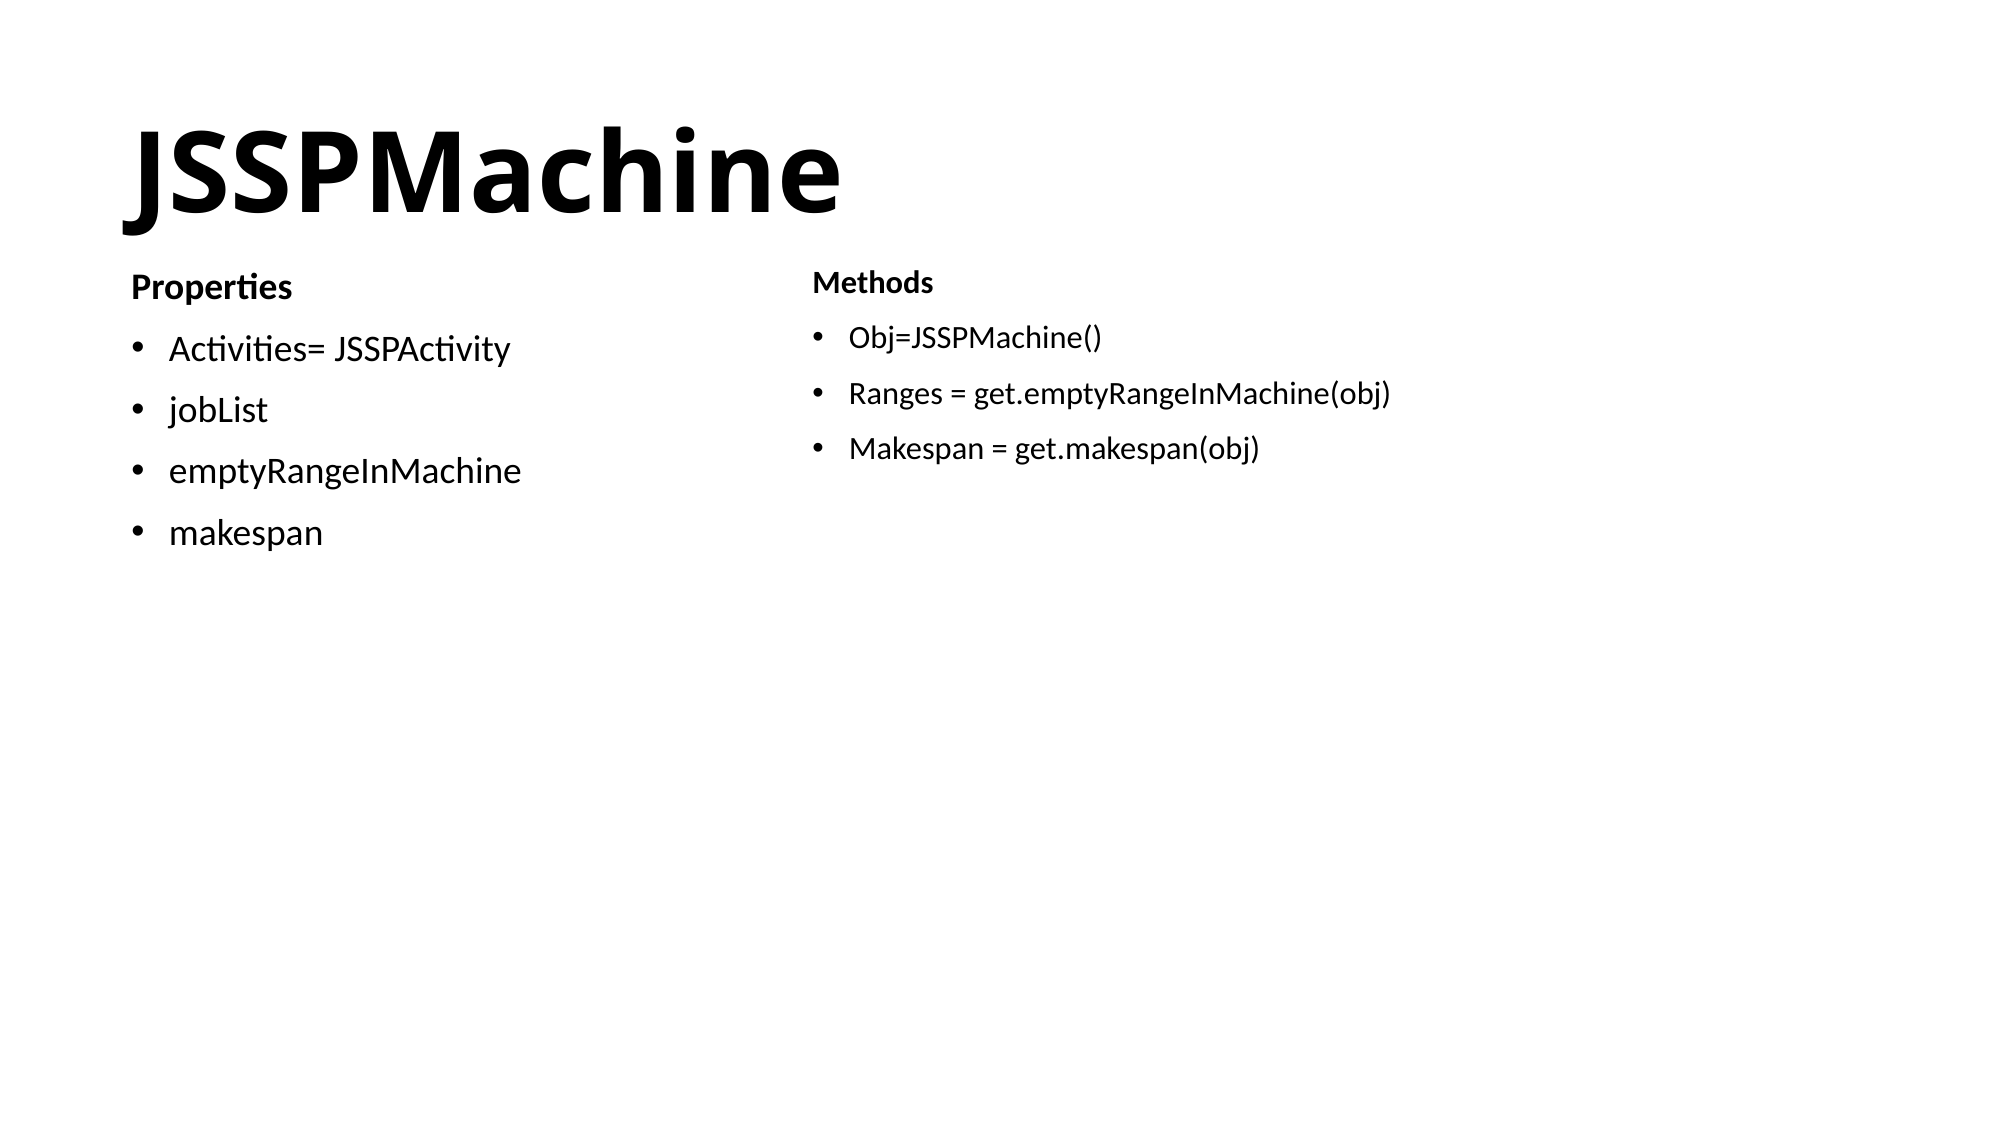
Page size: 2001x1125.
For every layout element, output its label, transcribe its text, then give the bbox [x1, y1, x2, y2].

text_box Methods Obj=JSSPMachine() Ranges = get.emptyRangeInMachine(obj) Makespan = get.makespan(obj) [797, 258, 1443, 476]
title JSSPMachine [116, 67, 1842, 286]
list Properties Activities= JSSPActivity jobList emptyRangeInMachine makespan [116, 259, 716, 595]
